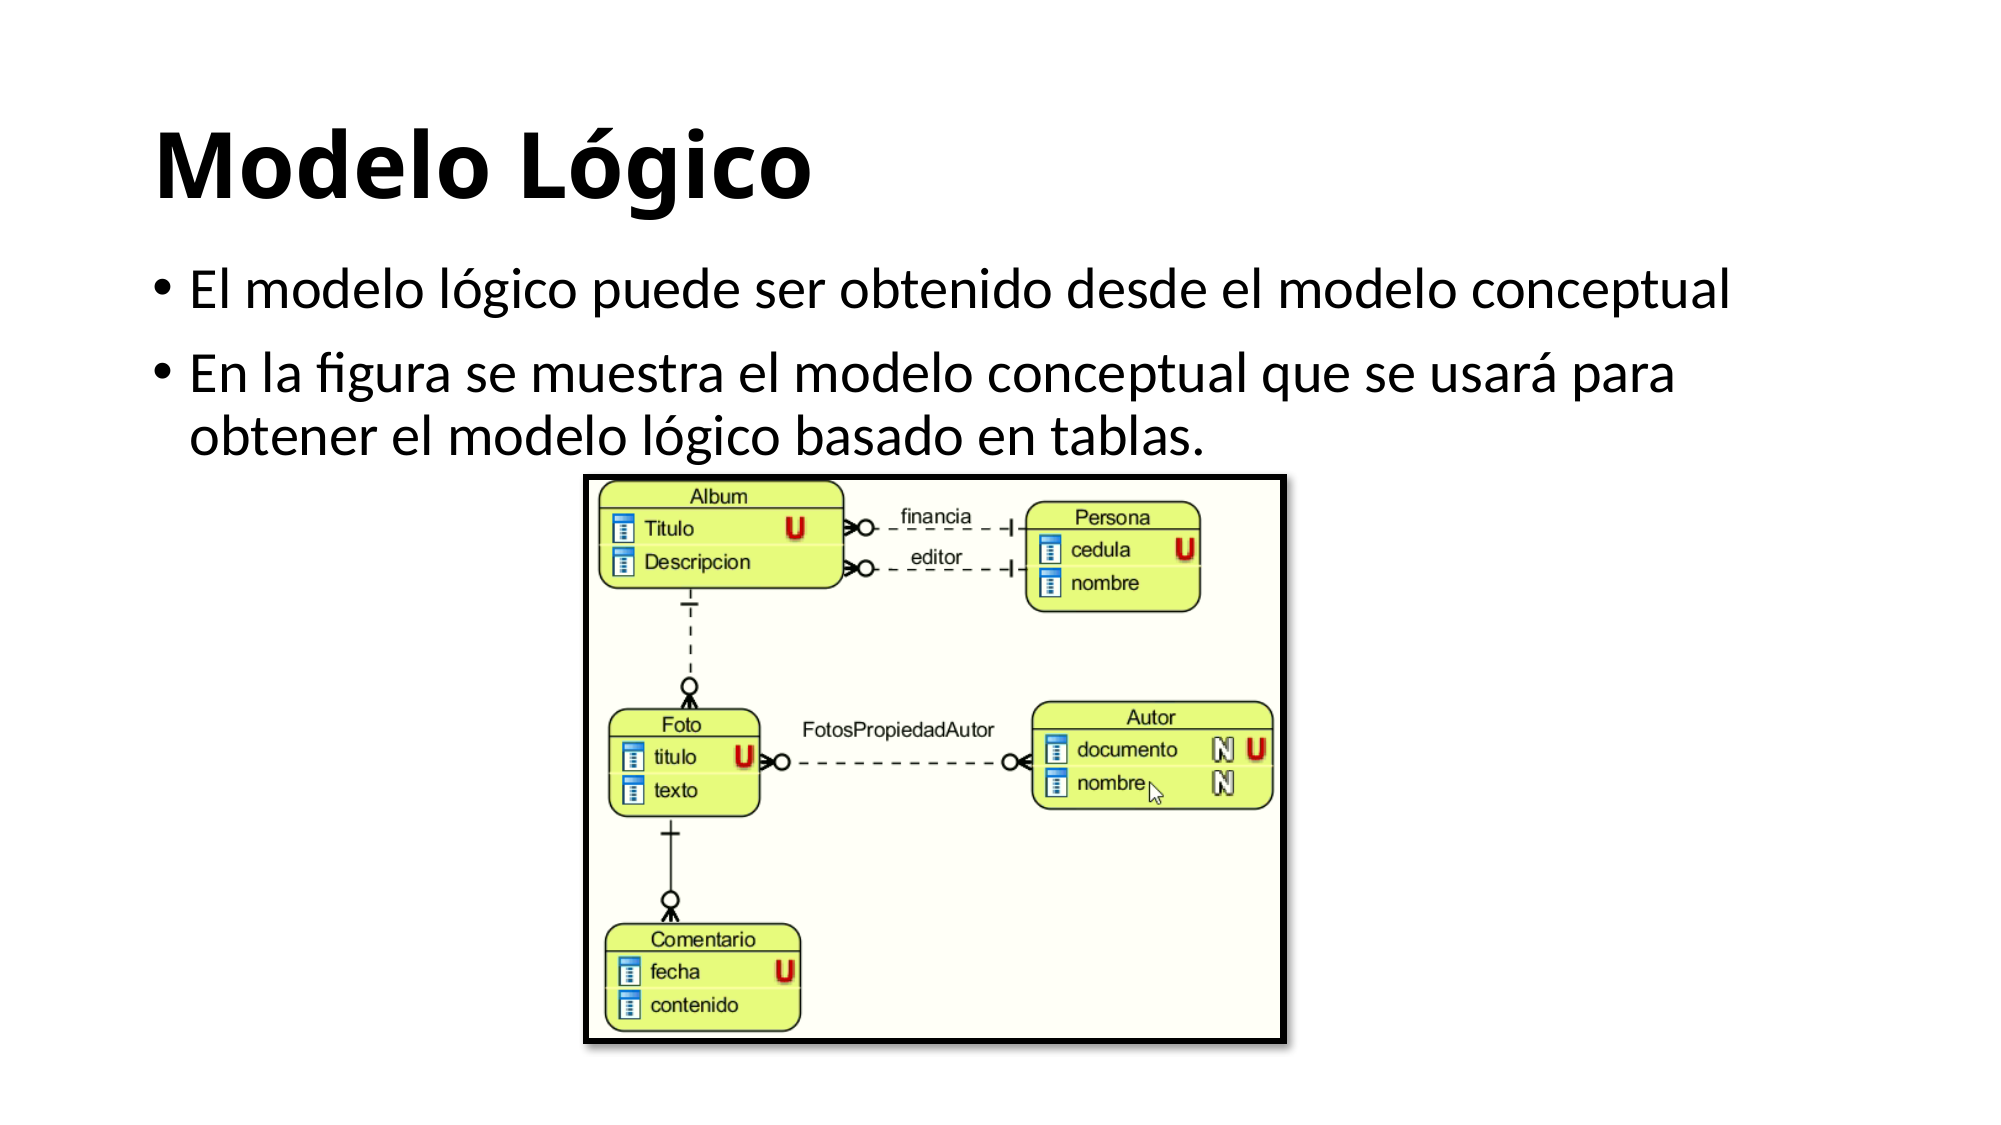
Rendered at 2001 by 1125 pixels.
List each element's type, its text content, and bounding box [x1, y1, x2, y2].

list El modelo lógico puede ser obtenido desde el modelo conceptual En la figura se muestra el modelo conceptual que se usará para obtener el modelo lógico basado en tablas. [137, 250, 1863, 965]
picture [588, 479, 1281, 1039]
title Modelo Lógico [137, 59, 1863, 250]
